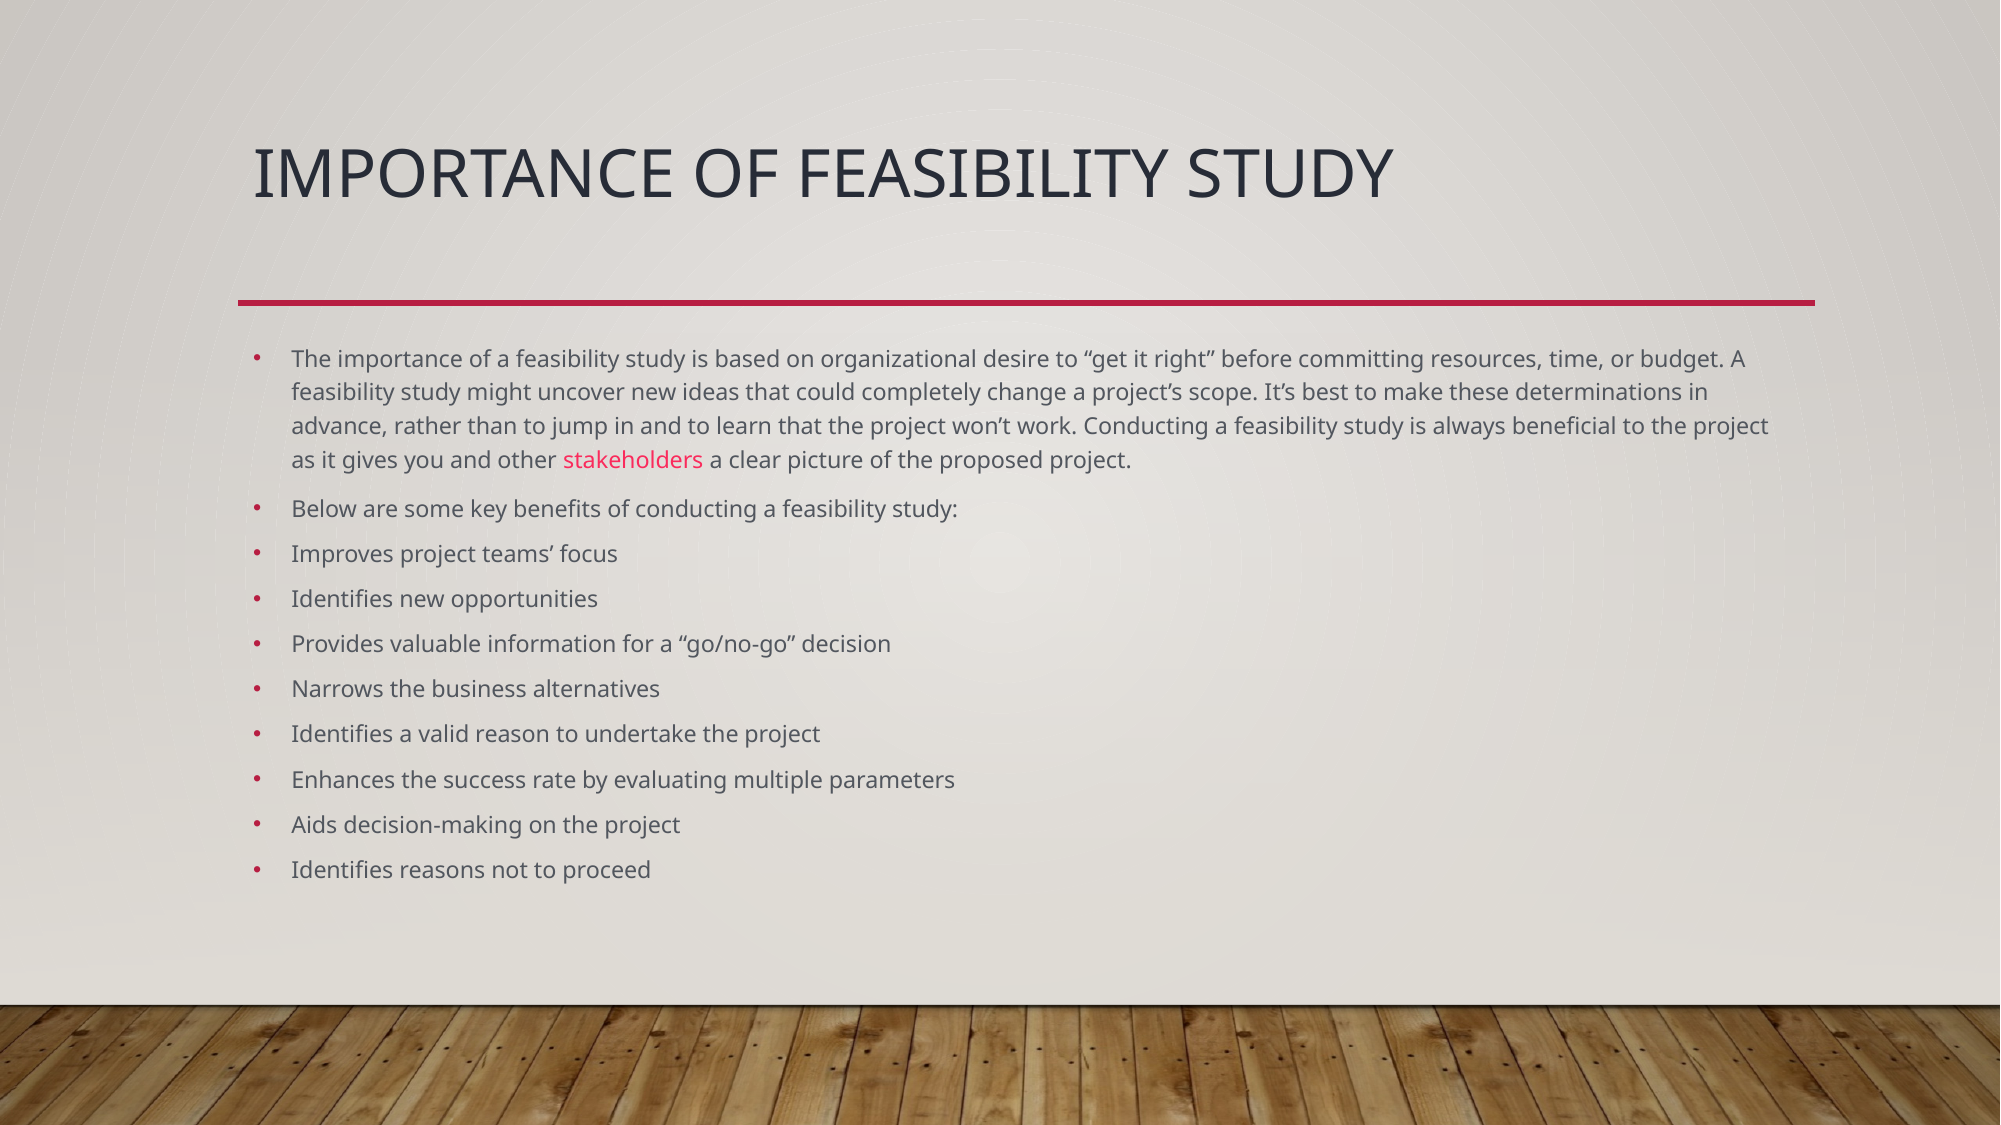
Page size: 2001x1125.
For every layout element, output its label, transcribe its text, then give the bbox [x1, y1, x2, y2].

title Importance of Feasibility Study [238, 131, 1814, 305]
list The importance of a feasibility study is based on organizational desire to “get it right” before committing resources, time, or budget. A feasibility study might uncover new ideas that could completely change a project’s scope. It’s best to make these determinations in advance, rather than to jump in and to learn that the project won’t work. Conducting a feasibility study is always beneficial to the project as it gives you and other stakeholders a clear picture of the proposed project. Below are some key benefits of conducting a feasibility study: Improves project teams’ focus Identifies new opportunities Provides valuable information for a “go/no-go” decision Narrows the business alternatives Identifies a valid reason to undertake the project Enhances the success rate by evaluating multiple parameters Aids decision-making on the project Identifies reasons not to proceed [238, 330, 1814, 897]
picture [0, 1005, 2000, 1125]
